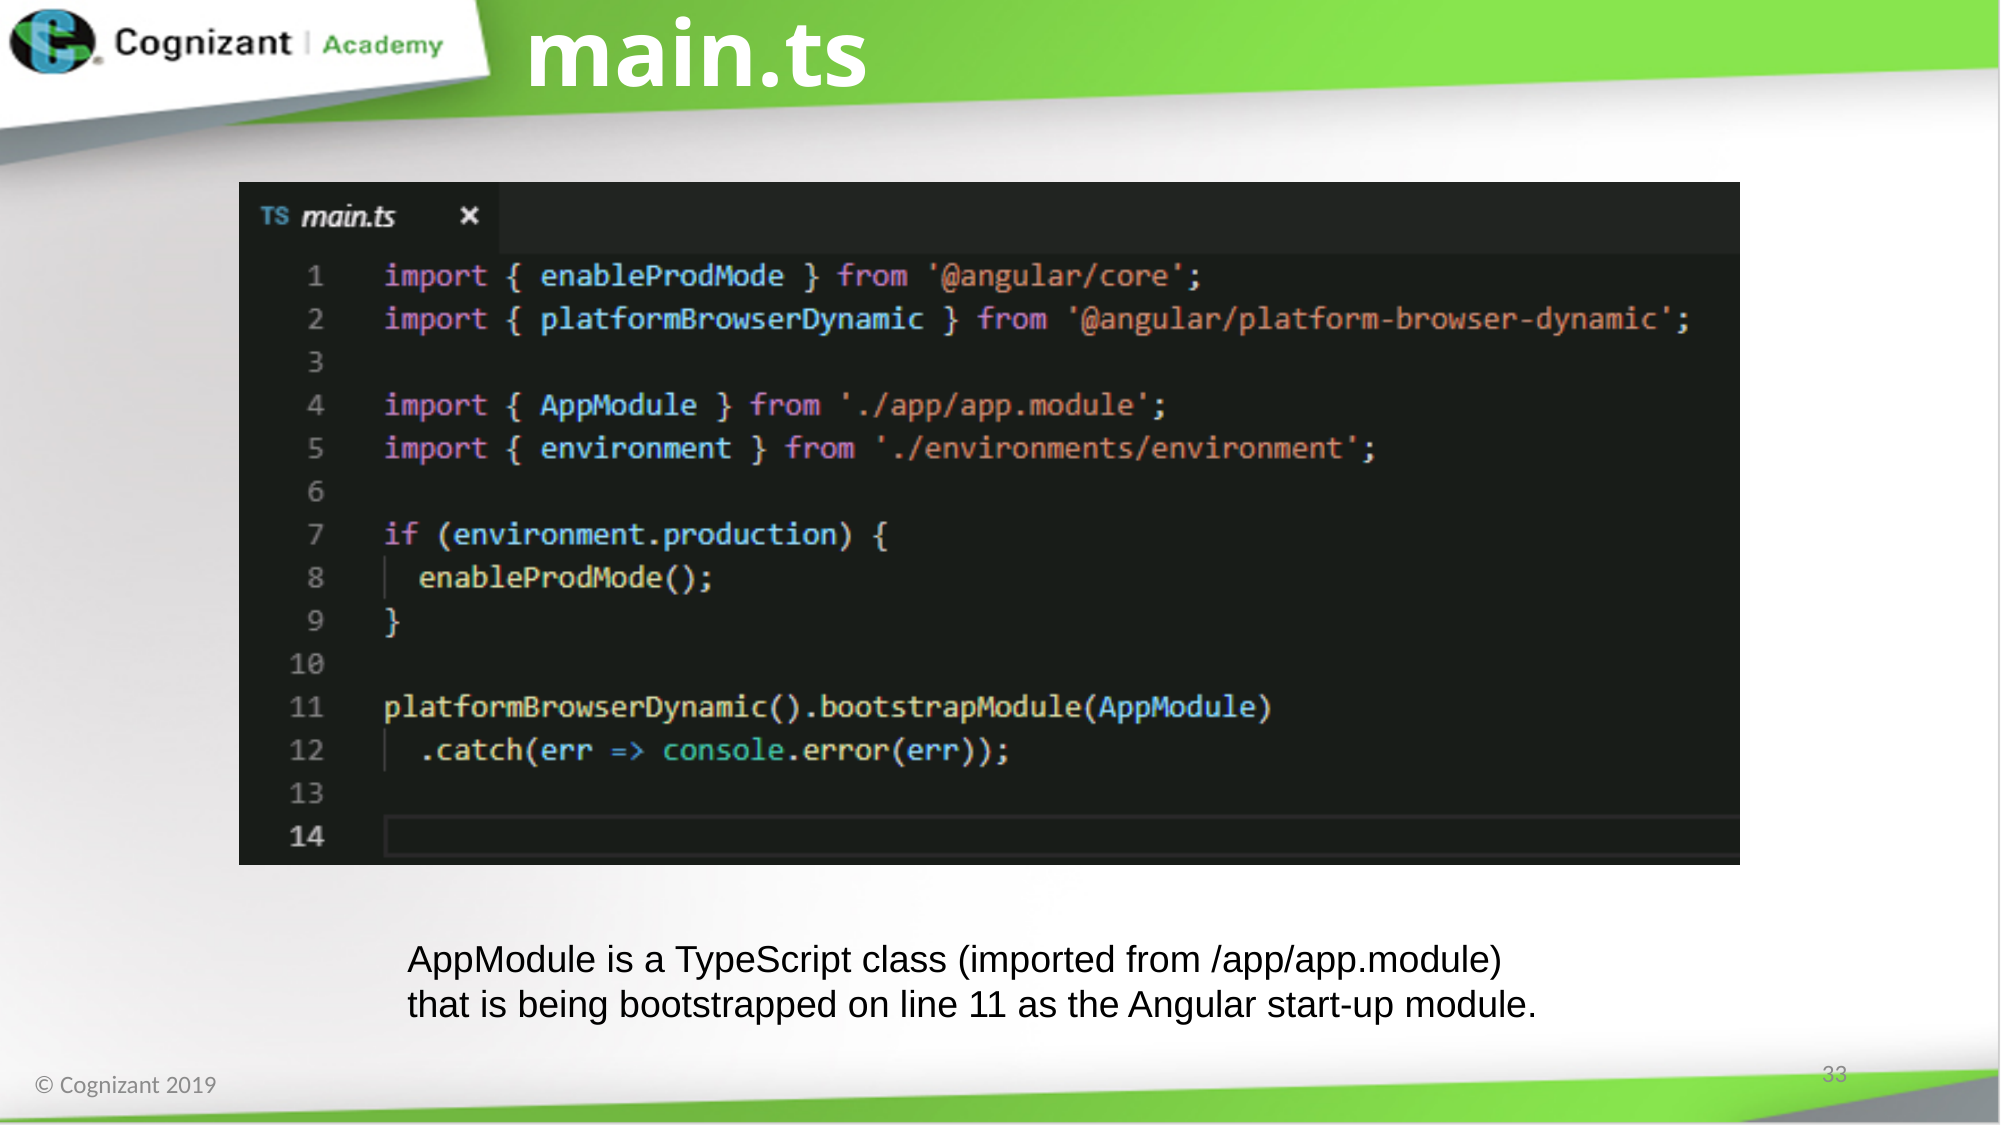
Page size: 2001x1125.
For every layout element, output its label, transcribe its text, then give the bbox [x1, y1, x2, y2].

text_box AppModule is a TypeScript class (imported from /app/app.module) that is being bootstrapped on line 11 as the Angular start-up module. [392, 928, 1587, 1123]
picture [0, 0, 2001, 1125]
title main.ts [509, 0, 2000, 166]
slide_number 33 [1412, 1042, 1863, 1103]
footer © Cognizant 2019 [12, 1065, 238, 1103]
